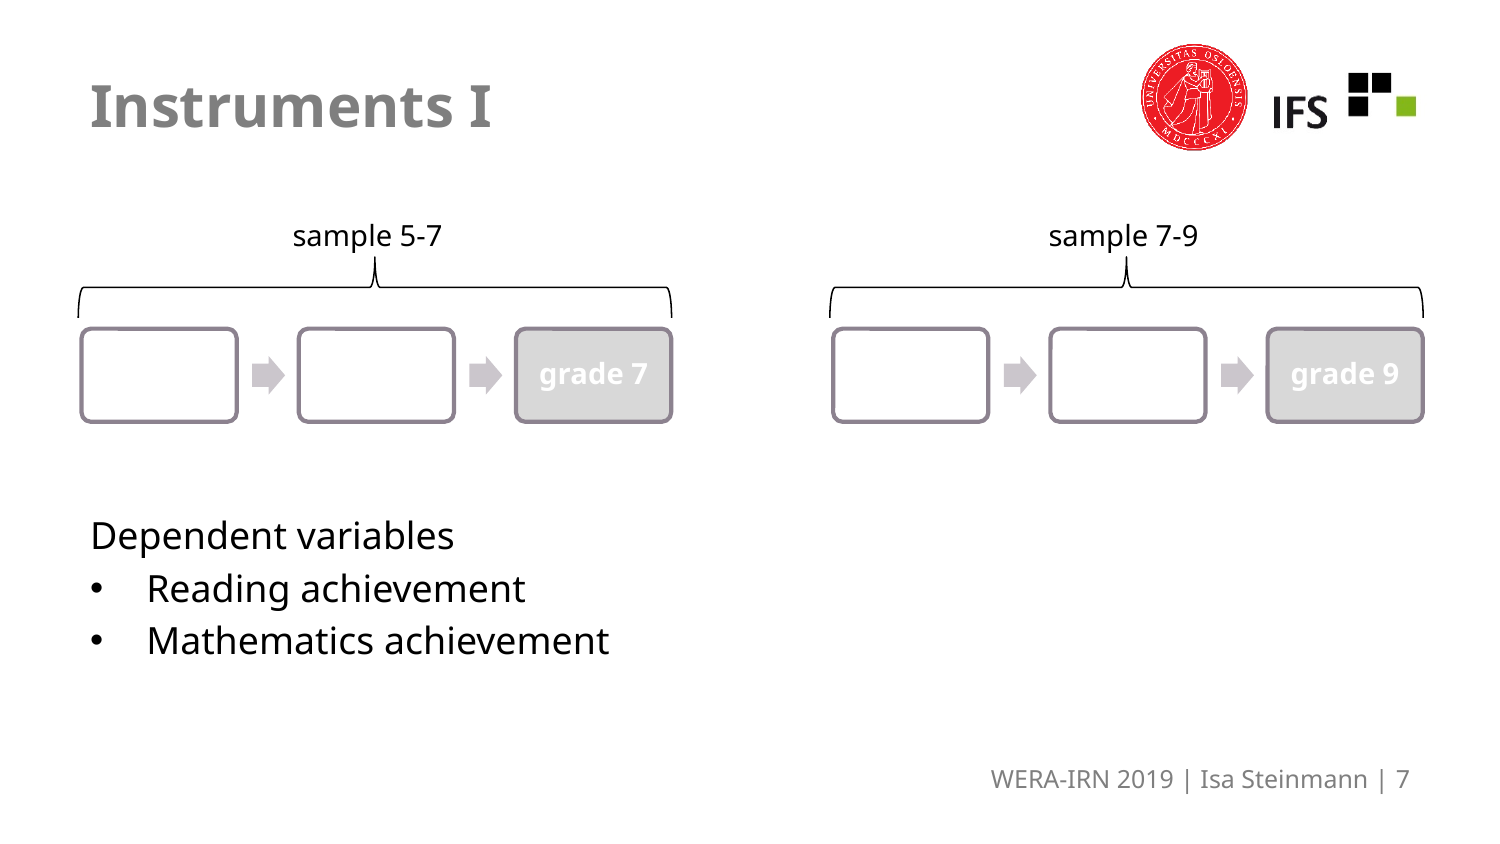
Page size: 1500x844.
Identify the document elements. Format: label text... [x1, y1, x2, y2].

title Instruments I [75, 33, 1199, 175]
picture [1140, 43, 1248, 151]
slide_number WERA-IRN 2019 | Isa Steinmann | ‹#› [76, 757, 1425, 803]
text_box Dependent variables Reading achievement Mathematics achievement [74, 504, 1425, 754]
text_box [77, 209, 672, 423]
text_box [829, 209, 1424, 423]
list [1251, 49, 1438, 151]
